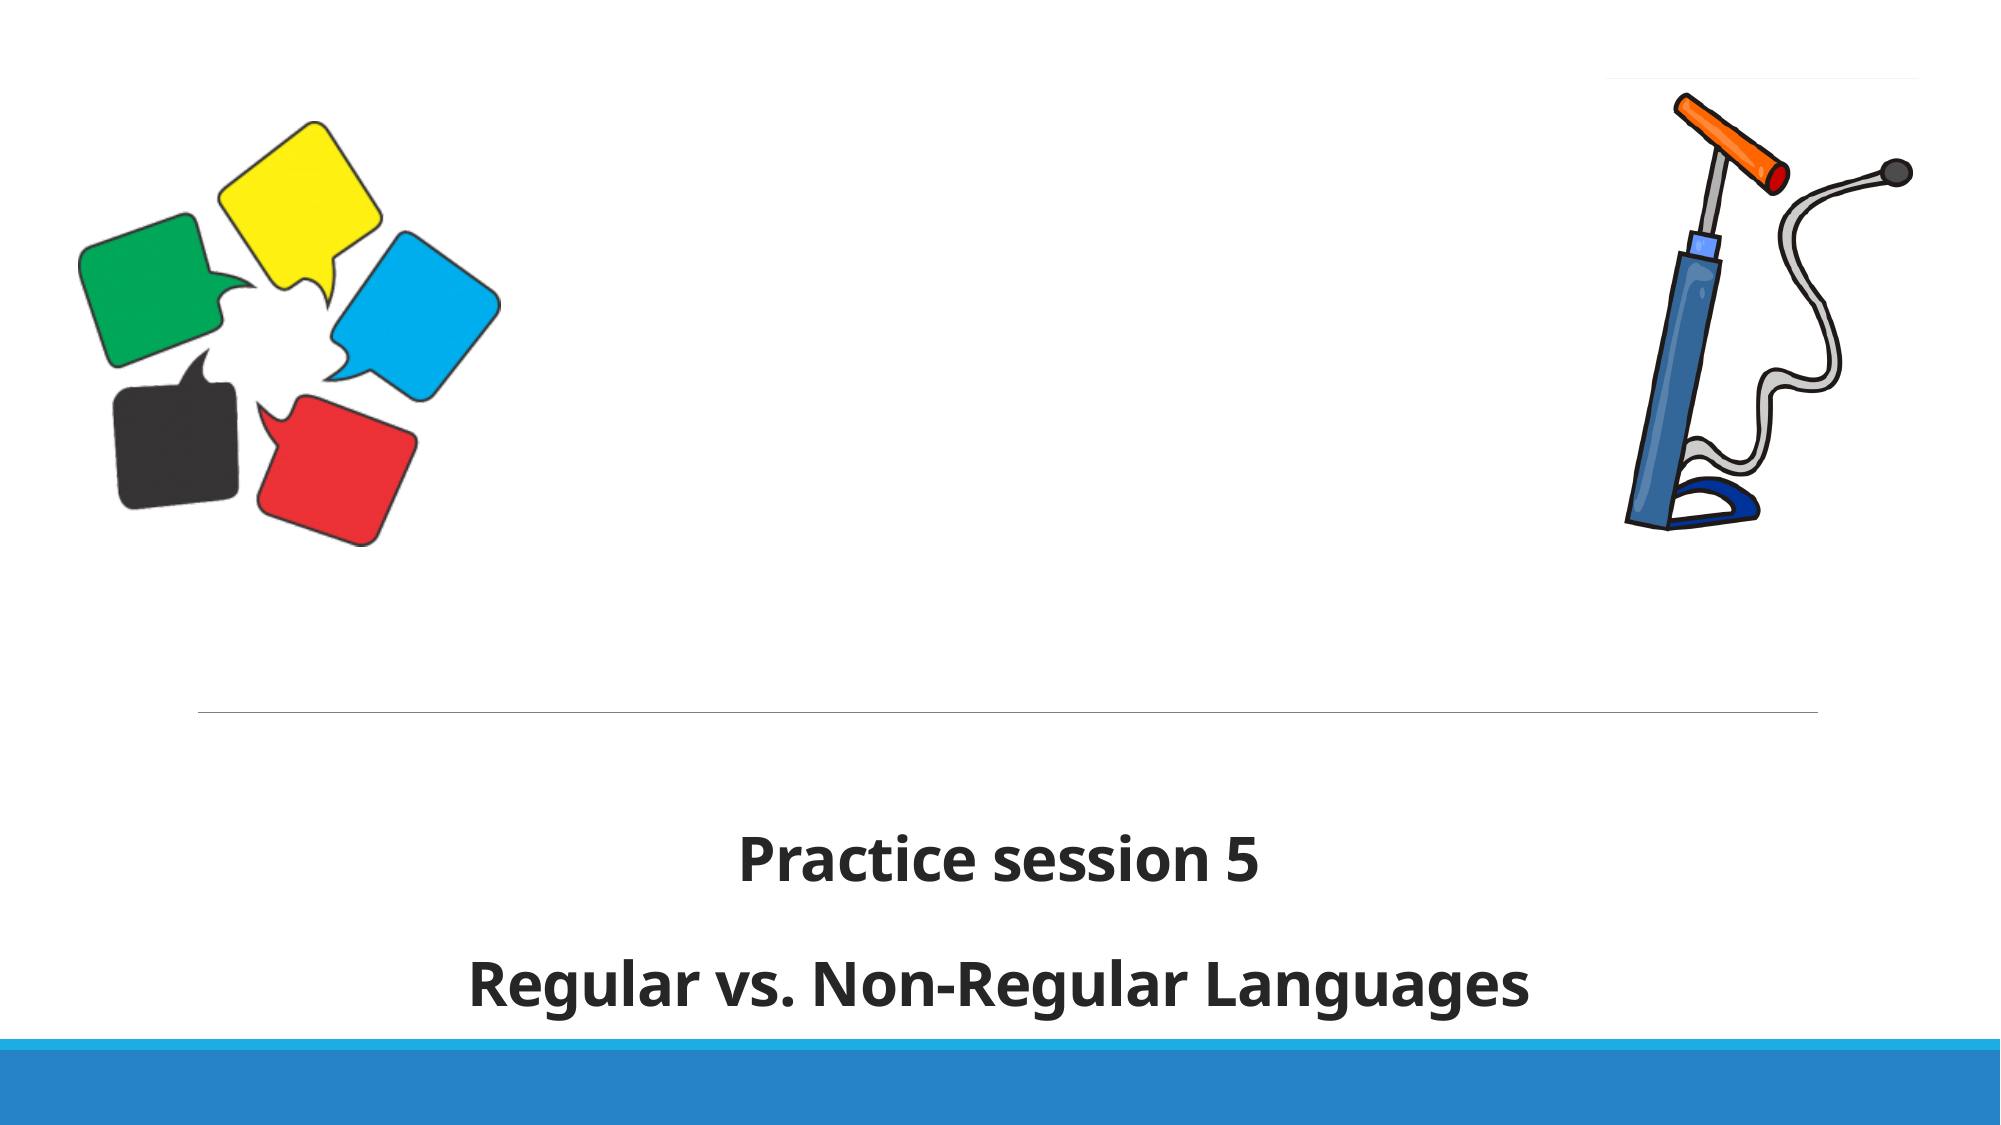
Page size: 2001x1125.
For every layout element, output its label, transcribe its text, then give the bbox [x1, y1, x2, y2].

title Practice session 5 Regular vs. Non-Regular Languages [289, 757, 1710, 1028]
picture [1605, 74, 1919, 548]
picture [77, 121, 501, 548]
